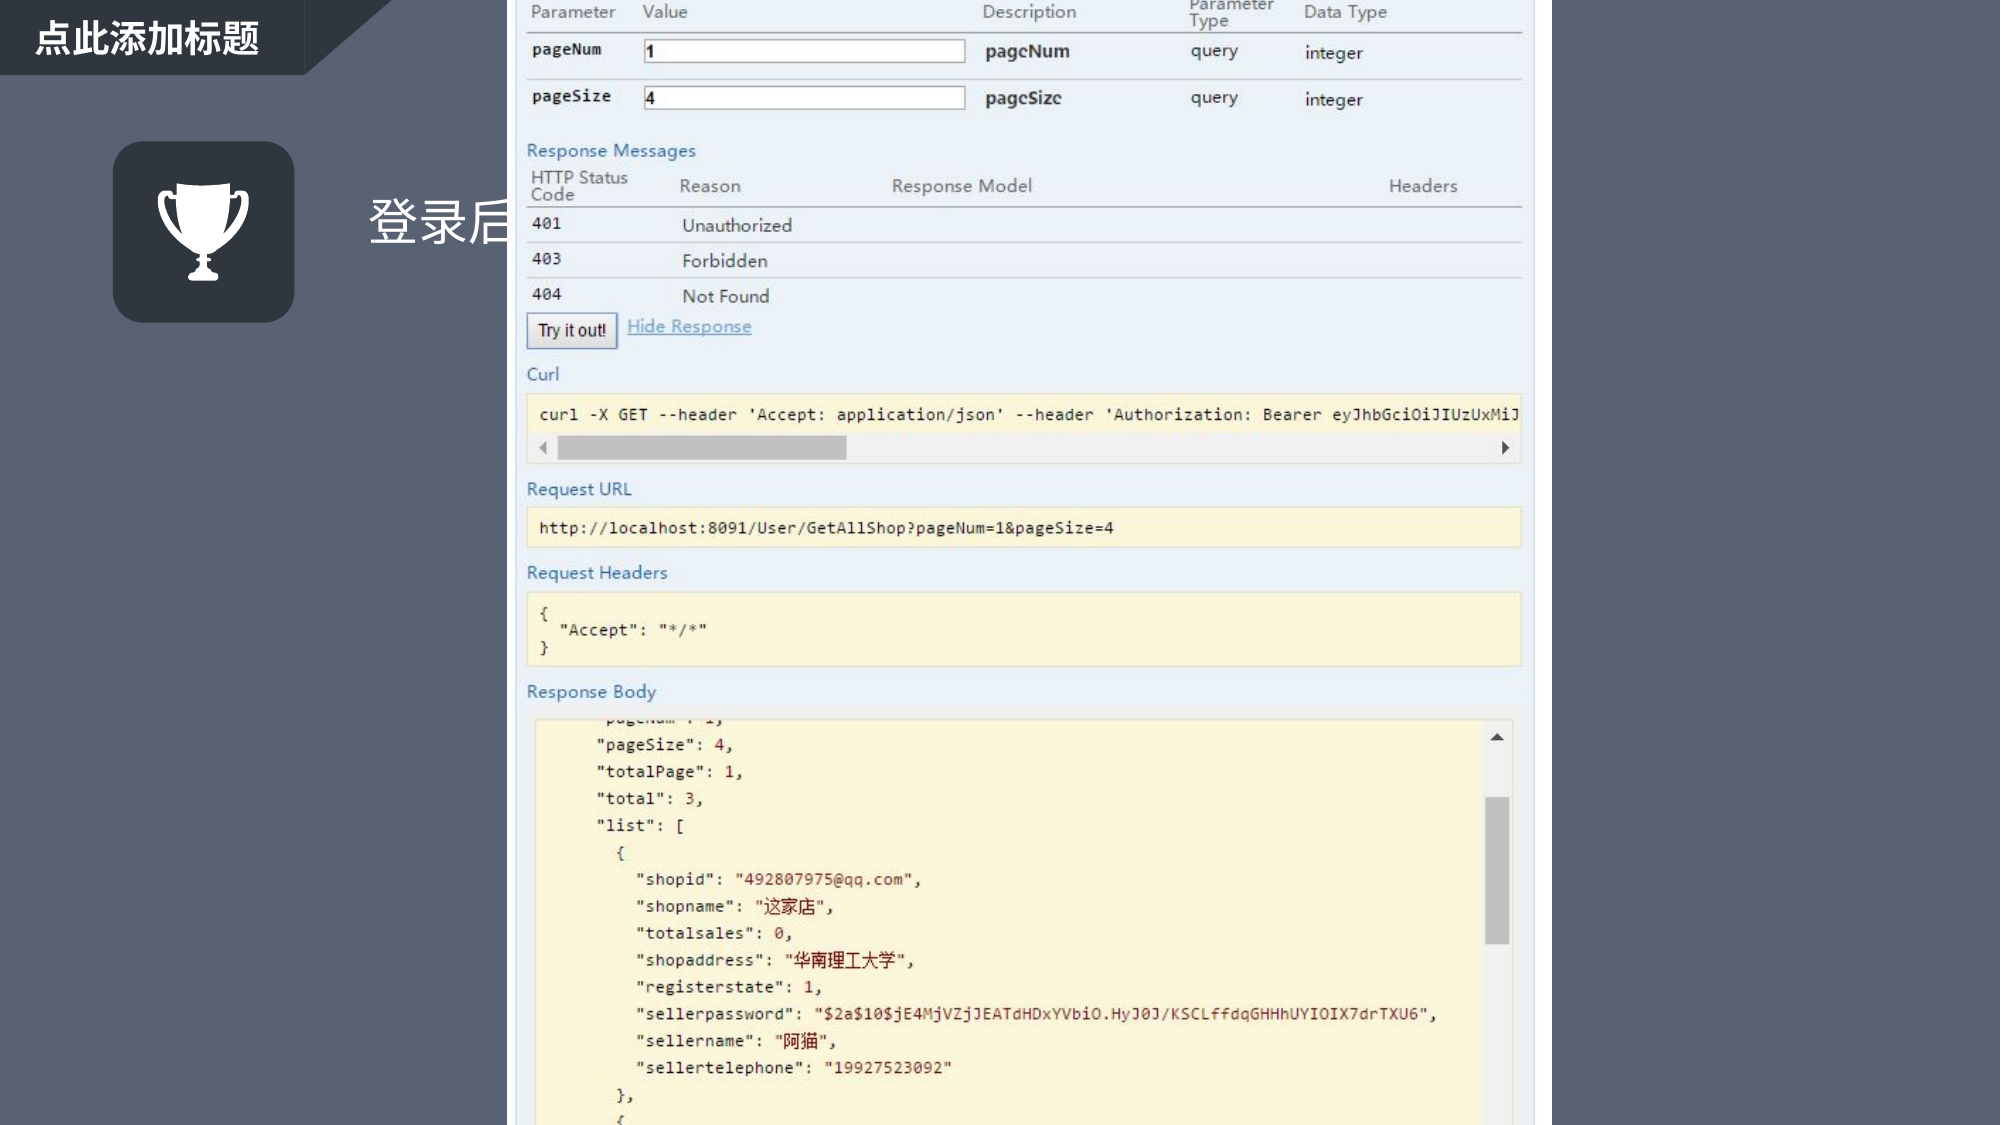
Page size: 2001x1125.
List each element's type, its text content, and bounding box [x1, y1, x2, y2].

text_box 登录后：接口可以使用 [353, 182, 501, 258]
text_box [157, 183, 249, 281]
picture [506, 0, 1552, 1125]
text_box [0, 0, 392, 76]
text_box [112, 141, 295, 323]
